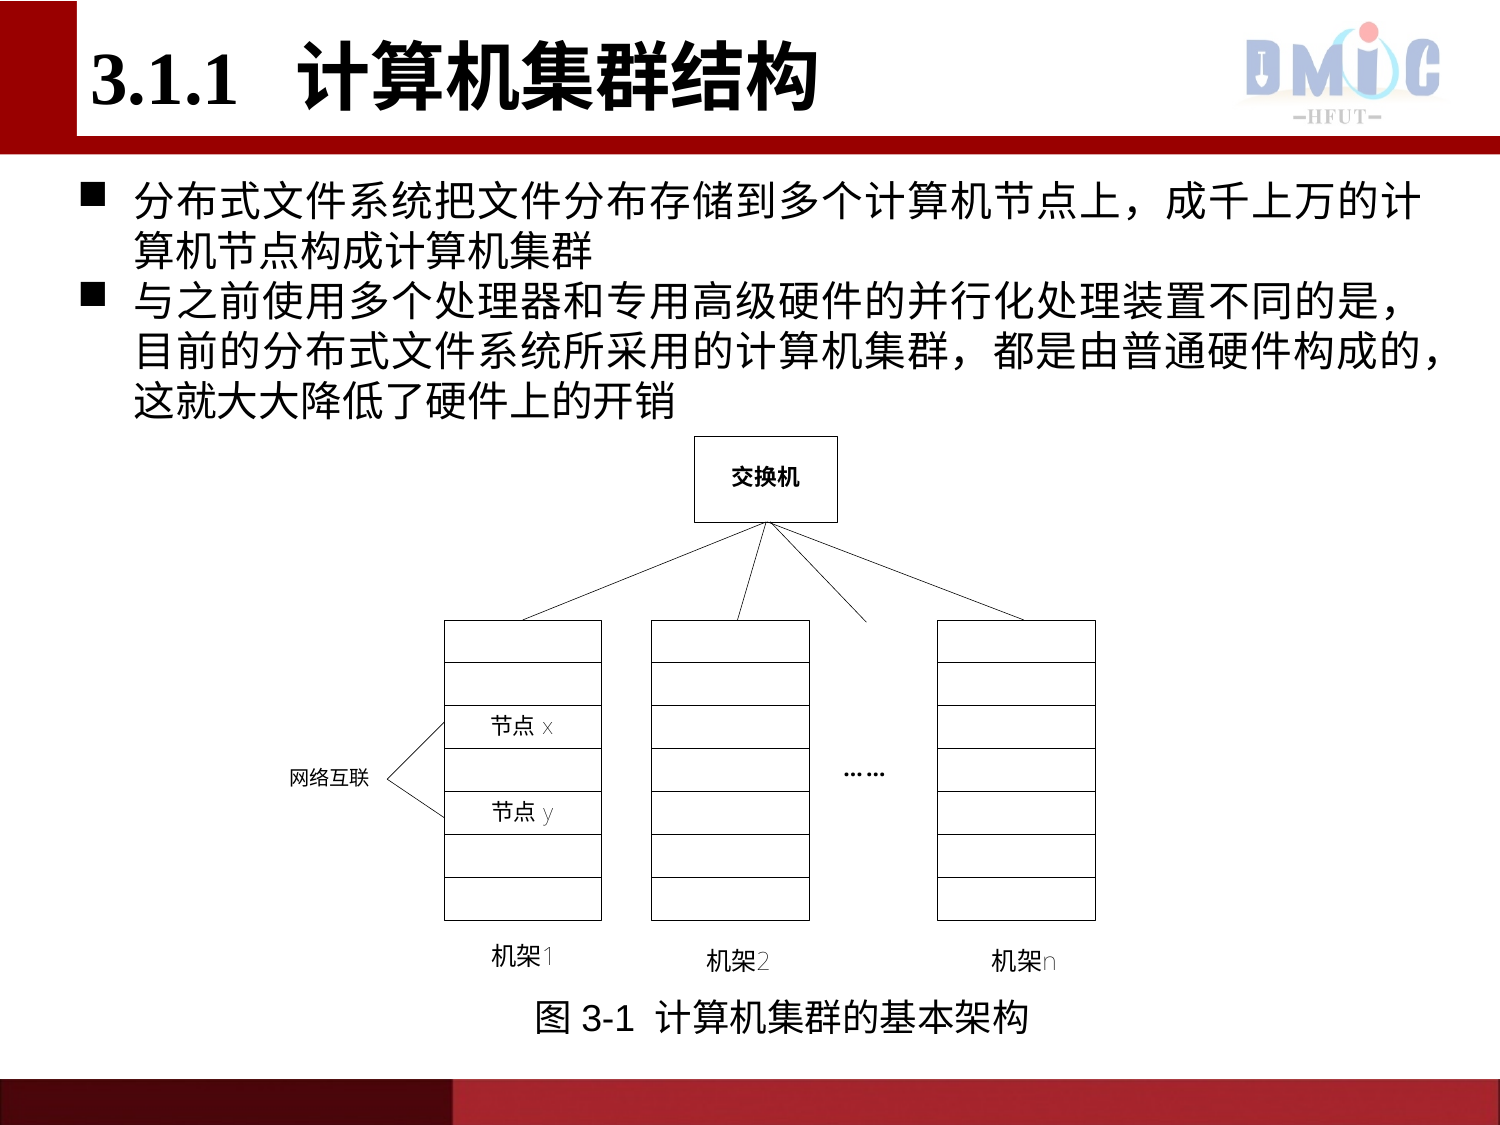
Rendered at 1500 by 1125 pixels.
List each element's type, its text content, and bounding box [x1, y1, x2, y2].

picture [0, 1079, 1500, 1125]
picture [274, 432, 1101, 989]
text_box 图3-1 计算机集群的基本架构 [519, 997, 1053, 1047]
title 3.1.1 计算机集群结构 [75, 0, 1389, 151]
text_box 分布式文件系统把文件分布存储到多个计算机节点上，成千上万的计算机节点构成计算机集群 与之前使用多个处理器和专用高级硬件的并行化处理装置不同的是，目前的分布式文件系统所采用的计算机集群，都是由普通硬件构成的，这就大大降低了硬件上的开销 [62, 167, 1438, 433]
